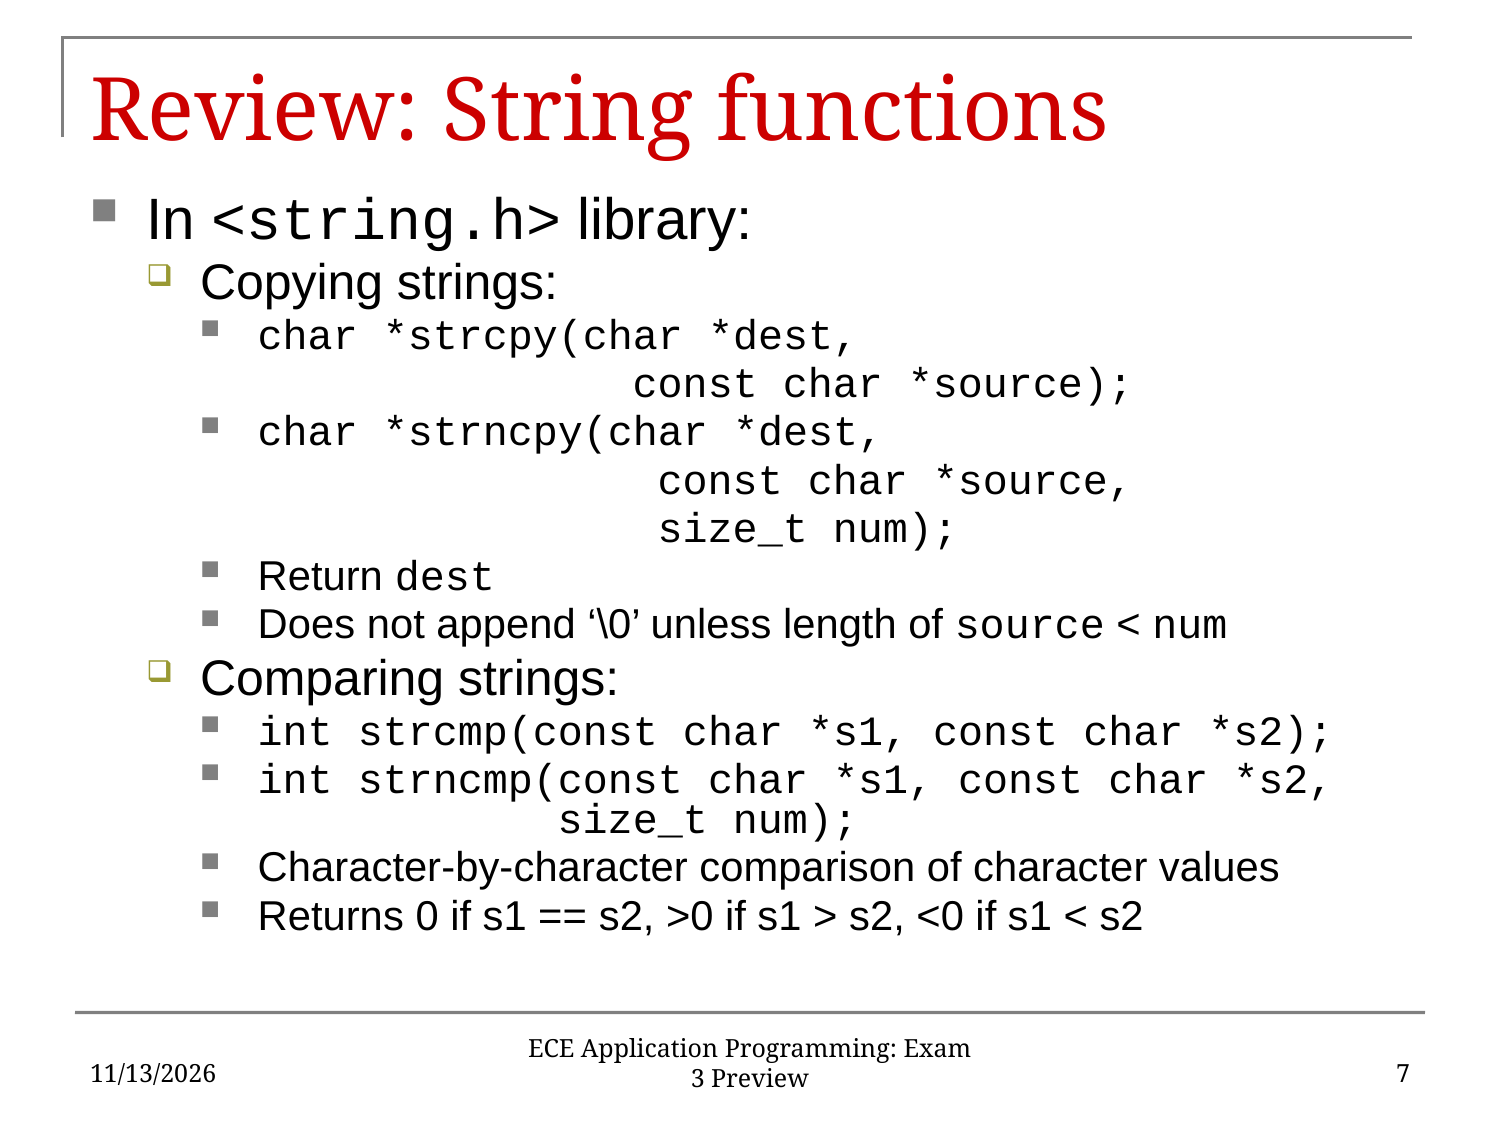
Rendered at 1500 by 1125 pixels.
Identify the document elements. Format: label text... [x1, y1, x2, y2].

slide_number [74, 1023, 426, 1100]
title Review: String functions [75, 45, 1425, 163]
list In <string.h> library: Copying strings: char *strcpy(char *dest, const char *source); char *strncpy(char *dest, const char *source, size_t num); Return dest Does not append ‘\0’ unless length of source < num Comparing strings: int strcmp(const char *s1, const char *s2); int strncmp(const char *s1, const char *s2, size_t num); Character-by-character comparison of character values Returns 0 if s1 == s2, >0 if s1 > s2, <0 if s1 < s2 [75, 187, 1425, 1006]
slide_number 7 [1074, 1023, 1426, 1100]
footer ECE Application Programming: Exam 3 Preview [512, 1024, 988, 1101]
